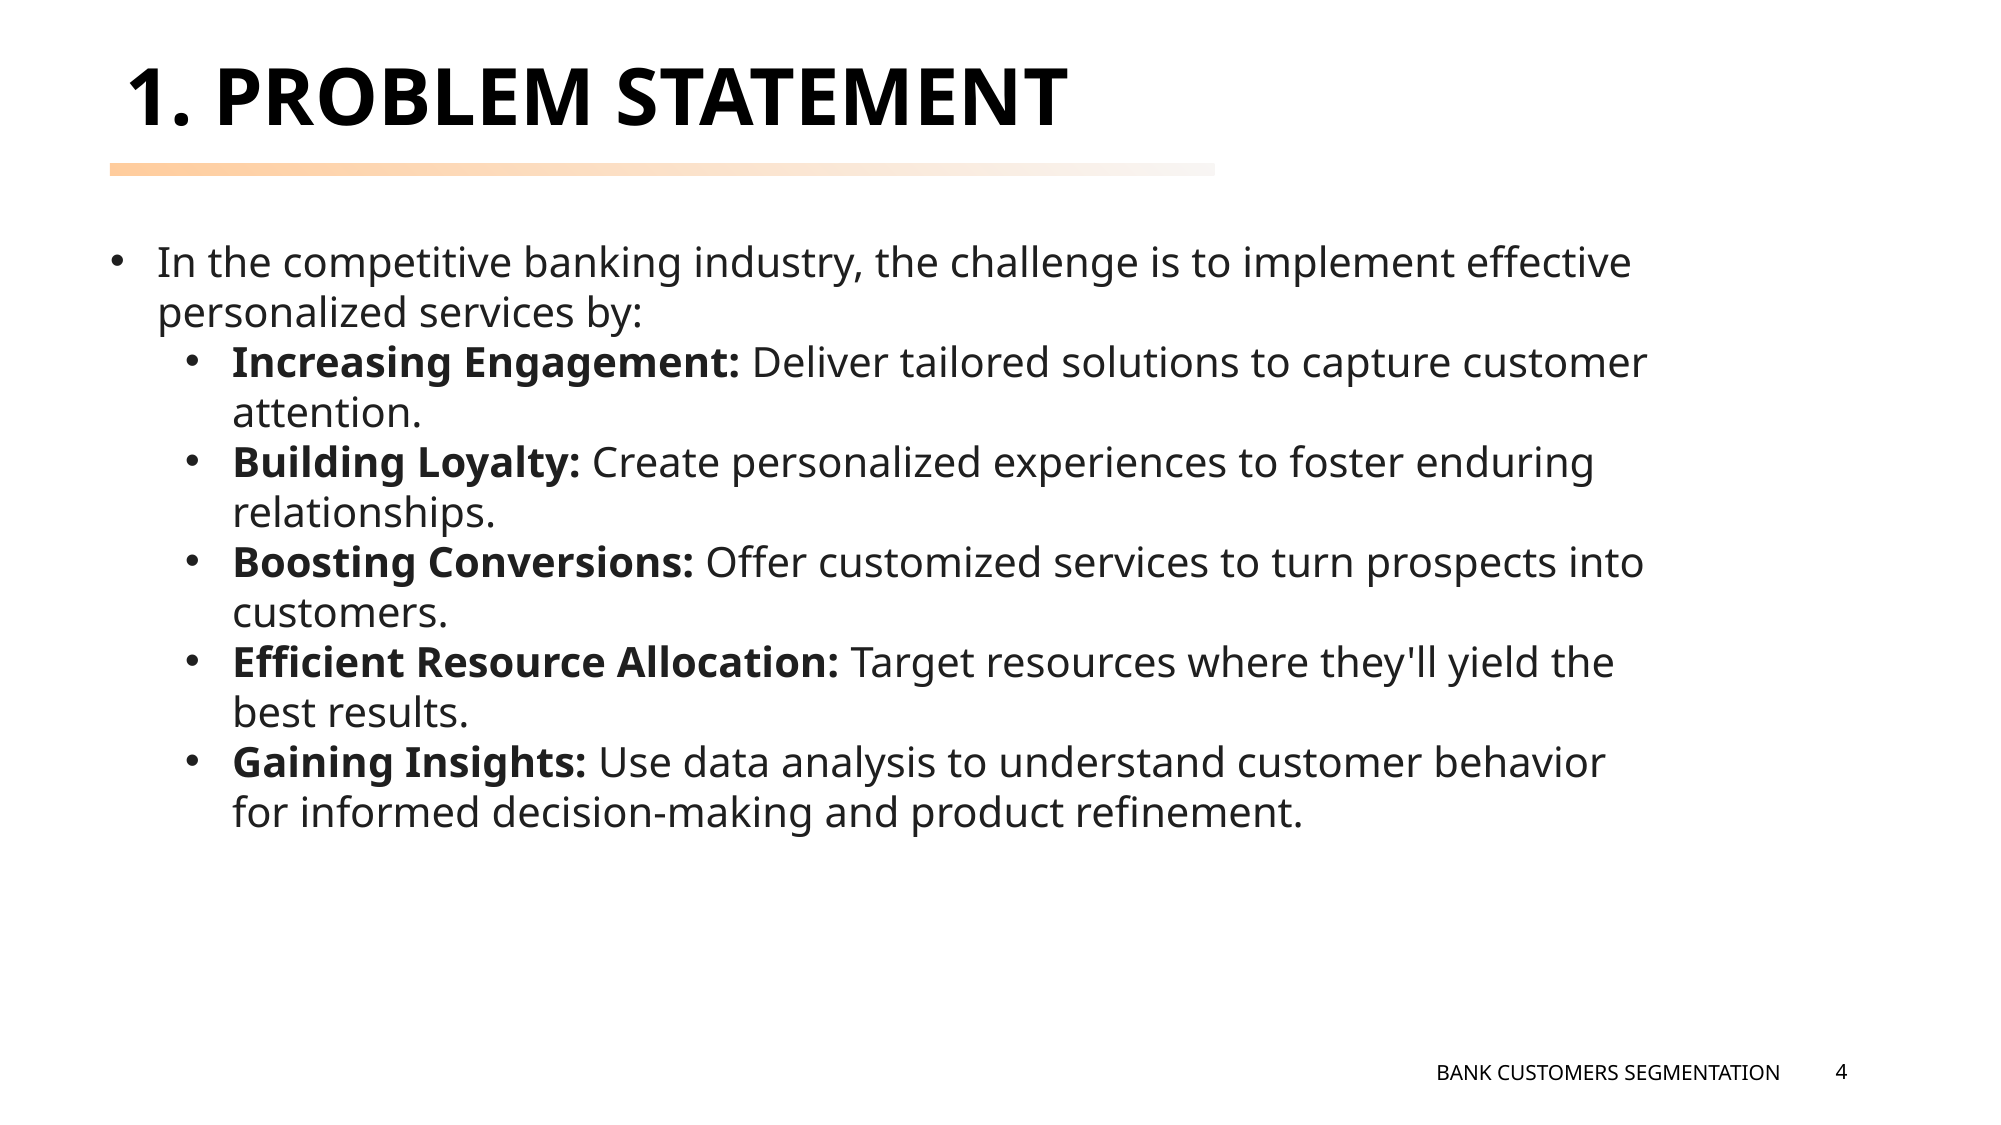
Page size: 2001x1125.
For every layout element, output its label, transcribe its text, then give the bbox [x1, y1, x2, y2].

title 1. PROBLEM STATEMENT [109, 32, 1835, 168]
slide_number 4 [1412, 1042, 1863, 1103]
text_box BANK CUSTOMERS SEGMENTATION [1421, 1052, 1821, 1092]
text_box [109, 162, 1215, 176]
text_box In the competitive banking industry, the challenge is to implement effective personalized services by: Increasing Engagement: Deliver tailored solutions to capture customer attention. Building Loyalty: Create personalized experiences to foster enduring relationships. Boosting Conversions: Offer customized services to turn prospects into customers. Efficient Resource Allocation: Target resources where they'll yield the best results. Gaining Insights: Use data analysis to understand customer behavior for informed decision-making and product refinement. [95, 228, 1678, 843]
